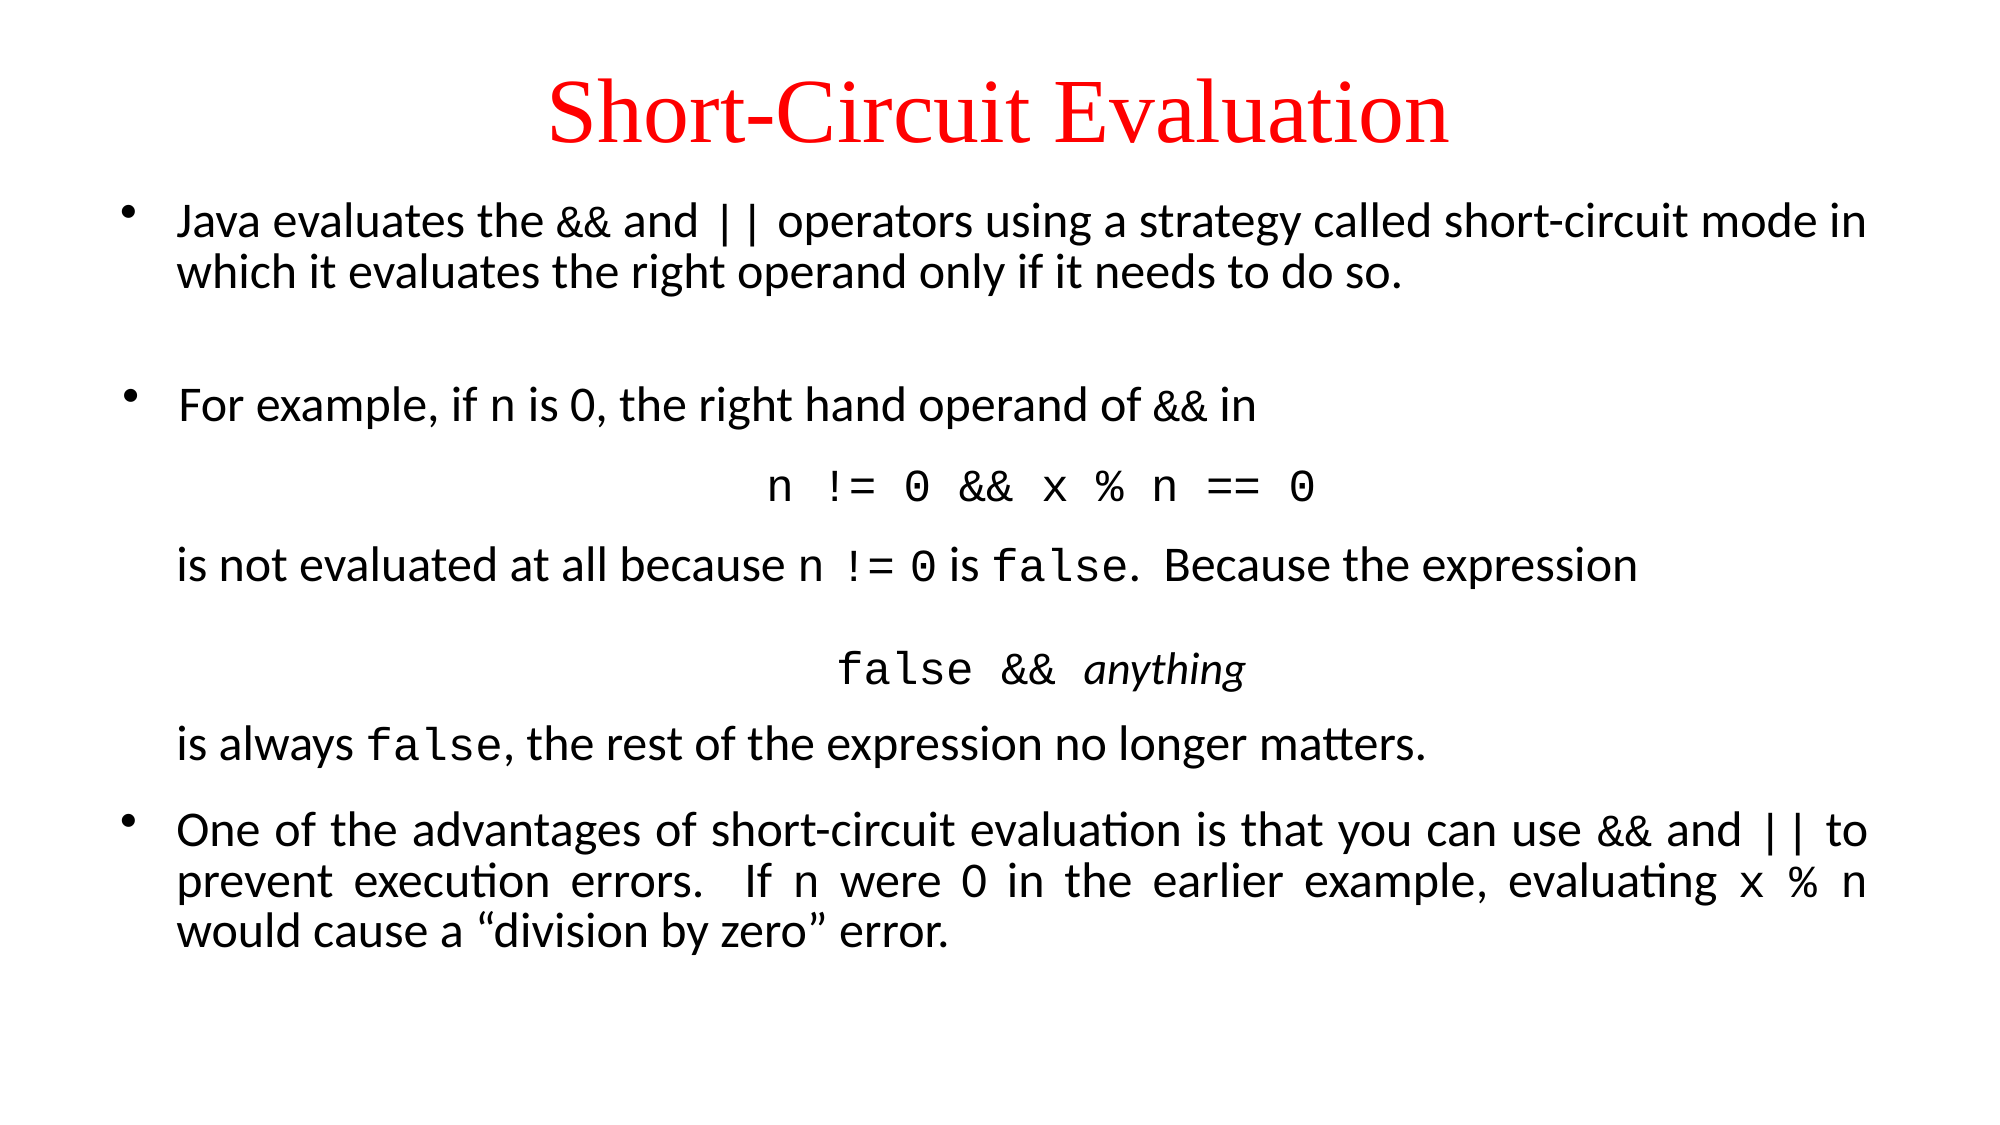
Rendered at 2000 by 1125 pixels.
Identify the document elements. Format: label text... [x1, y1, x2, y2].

text_box Java evaluates the && and || operators using a strategy called short-circuit mode in which it evaluates the right operand only if it needs to do so. [105, 189, 1883, 363]
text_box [105, 372, 1886, 788]
text_box One of the advantages of short-circuit evaluation is that you can use && and || to prevent execution errors. If n were 0 in the earlier example, evaluating x % n would cause a “division by zero” error. [105, 797, 1883, 1025]
title Short-Circuit Evaluation [0, 12, 2000, 200]
